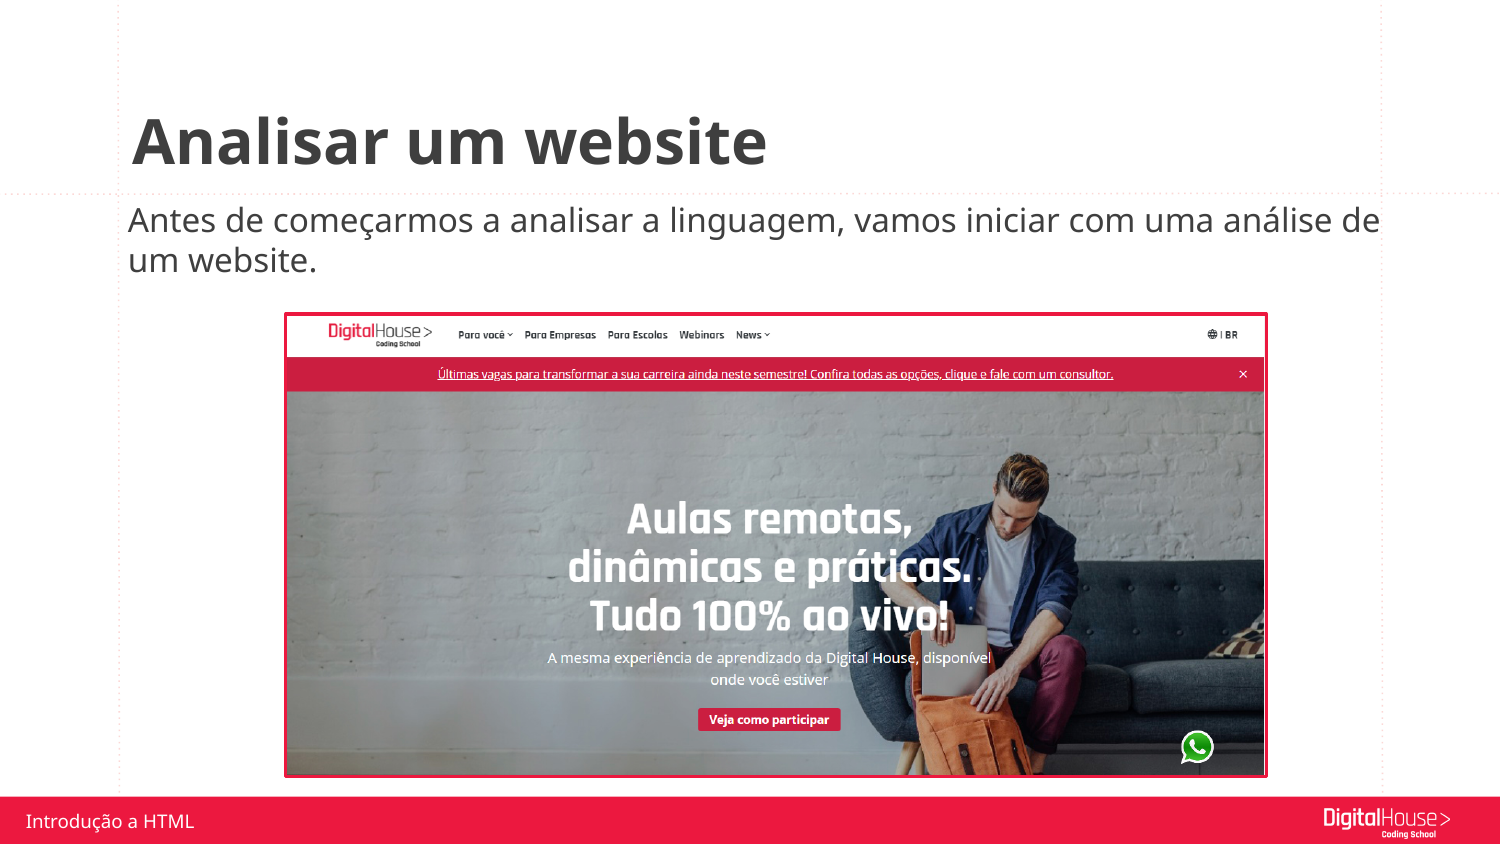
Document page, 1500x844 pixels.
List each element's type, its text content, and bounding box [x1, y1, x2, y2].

picture [286, 315, 1265, 776]
picture [1324, 808, 1451, 839]
text_box Antes de começarmos a analisar a linguagem, vamos iniciar com uma análise de um website. [112, 184, 1408, 288]
text_box [0, 796, 1500, 844]
text_box Analisar um website [117, 90, 1383, 184]
text_box Introdução a HTML [18, 812, 378, 844]
